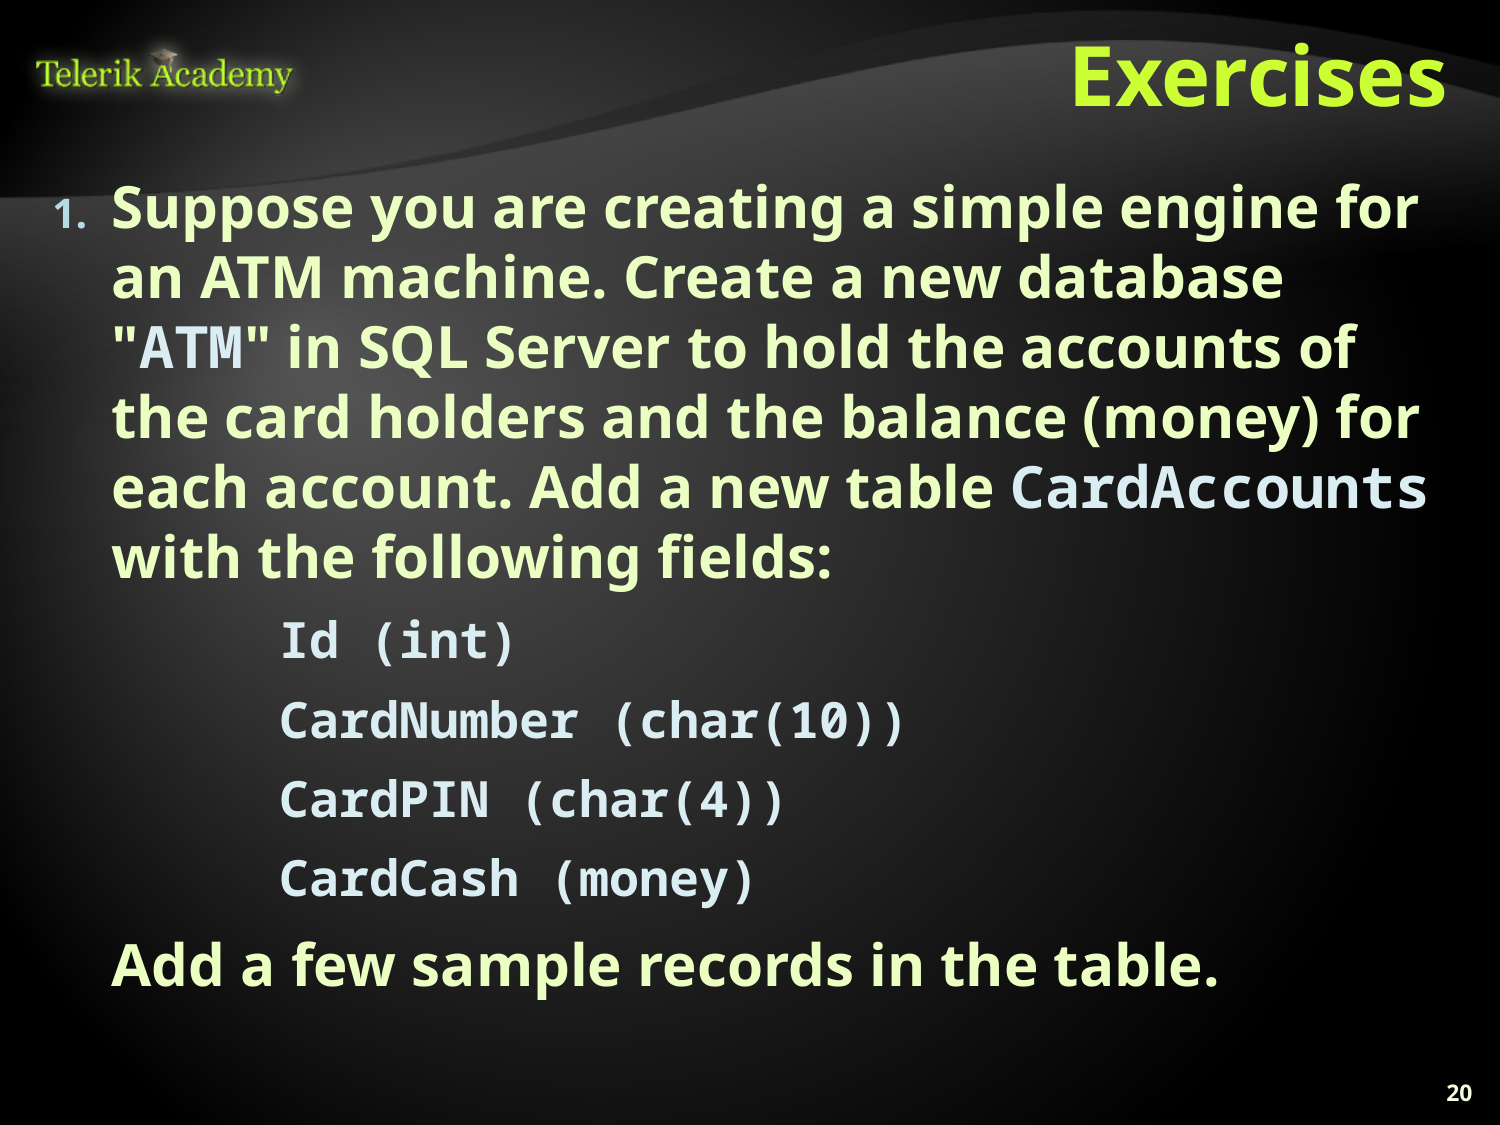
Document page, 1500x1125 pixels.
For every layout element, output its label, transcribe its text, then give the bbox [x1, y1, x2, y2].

list Suppose you are creating a simple engine for an ATM machine. Create a new database "ATM" in SQL Server to hold the accounts of the card holders and the balance (money) for each account. Add a new table CardAccounts with the following fields: Id (int) CardNumber (char(10)) CardPIN (char(4)) CardCash (money) Add a few sample records in the table. [37, 162, 1463, 258]
title Exercises [300, 12, 1463, 150]
picture [0, 0, 1500, 1125]
slide_number 20 [1412, 1074, 1488, 1113]
